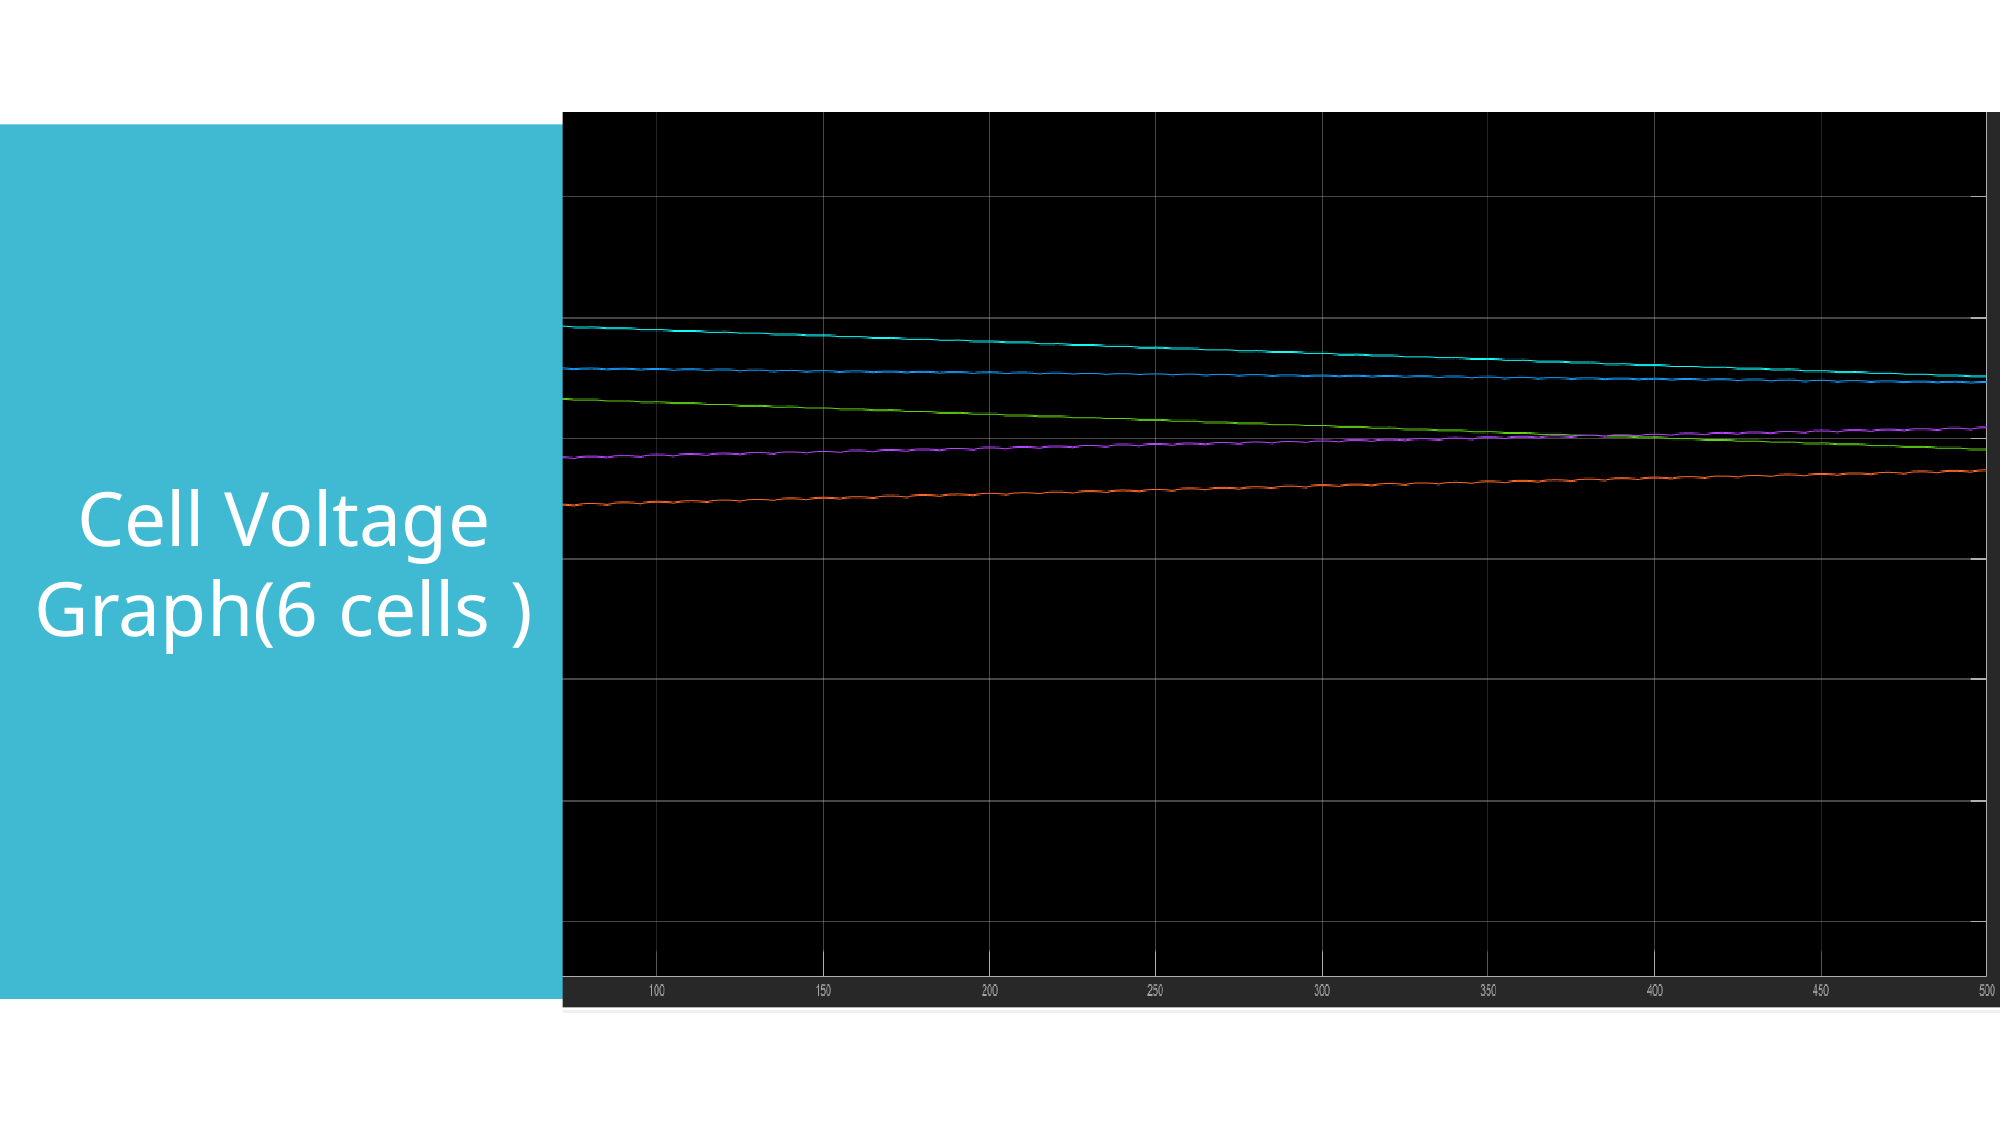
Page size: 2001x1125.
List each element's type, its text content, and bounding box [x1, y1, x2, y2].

title Cell Voltage Graph(6 cells ) [24, 471, 543, 654]
picture [562, 112, 2000, 1013]
